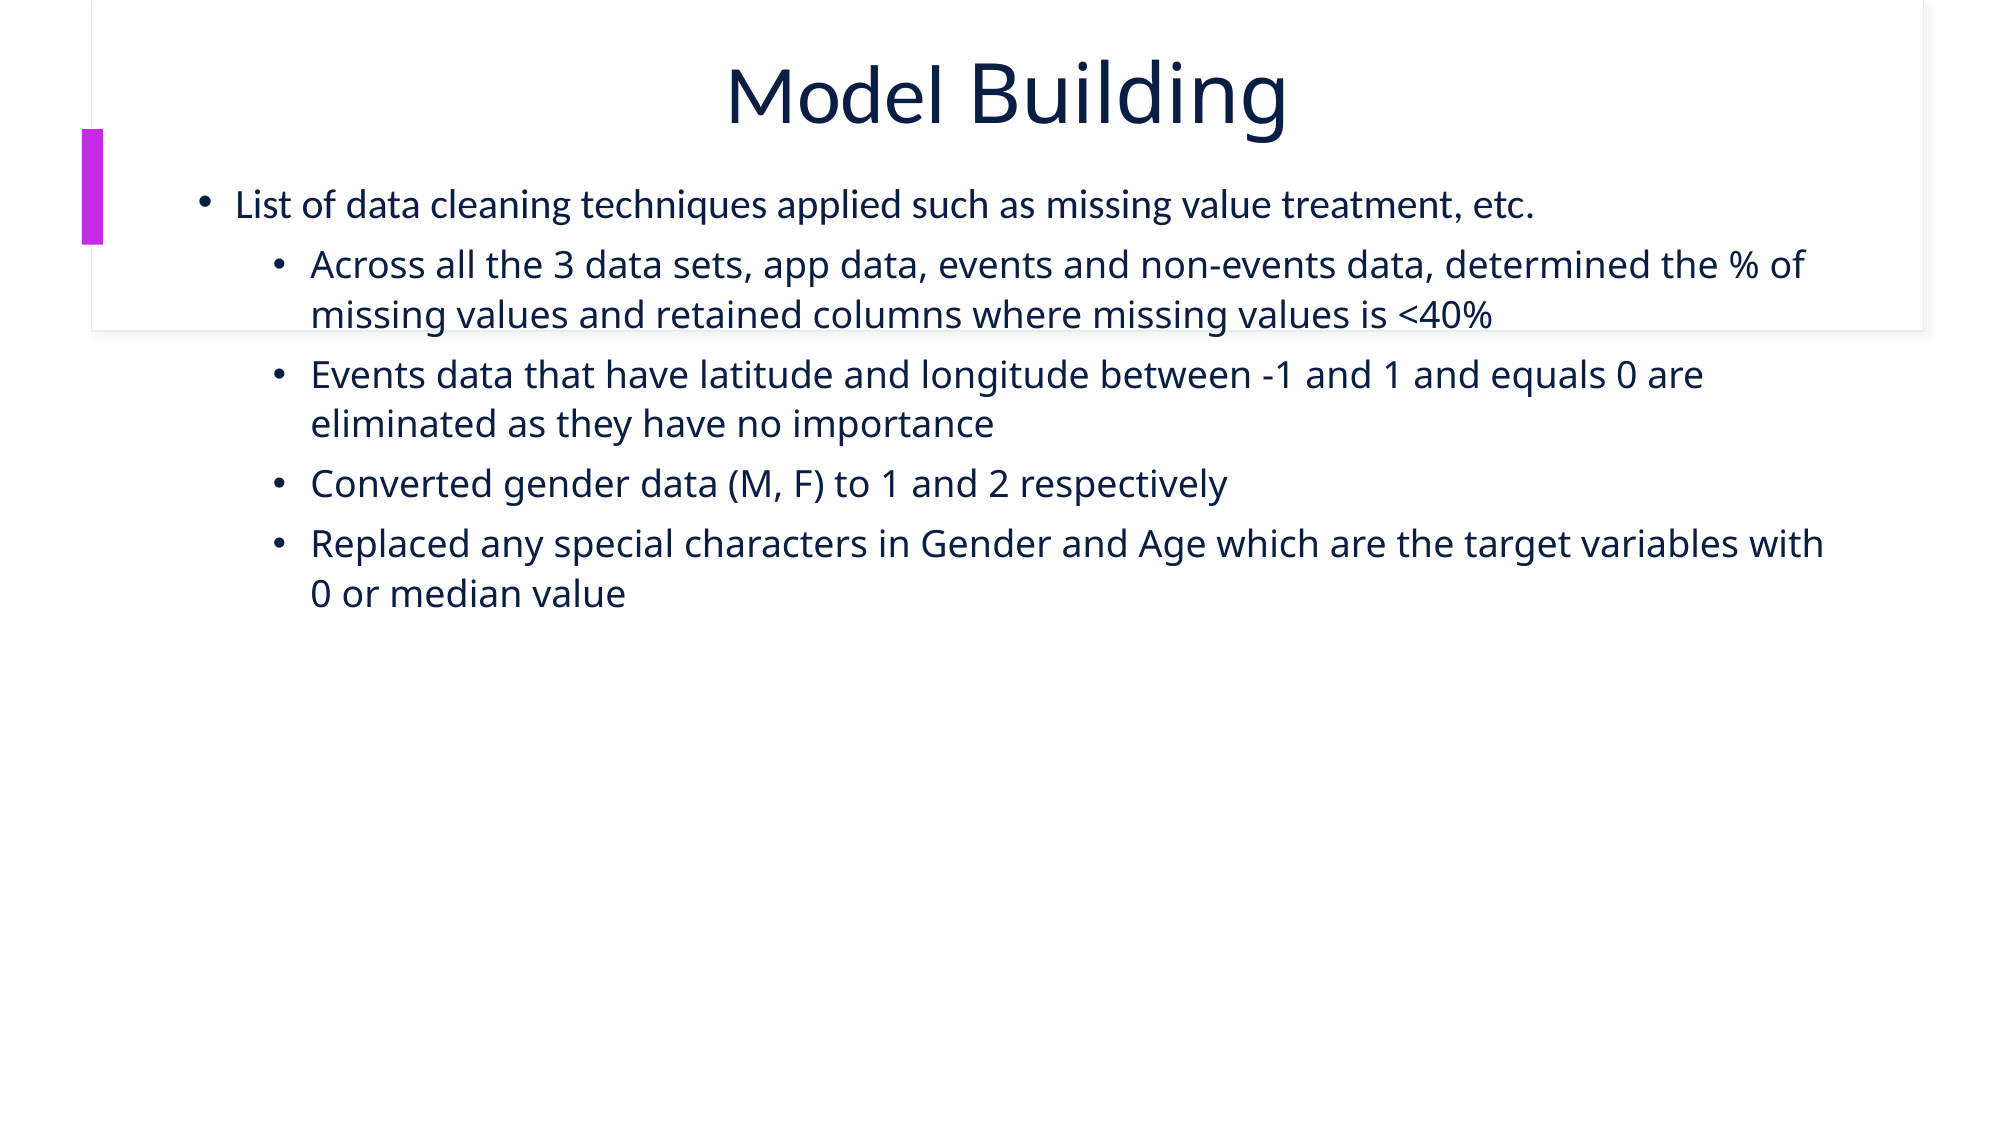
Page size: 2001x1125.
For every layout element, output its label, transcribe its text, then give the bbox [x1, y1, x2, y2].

title Model Building [166, 0, 1851, 194]
list List of data cleaning techniques applied such as missing value treatment, etc. Across all the 3 data sets, app data, events and non-events data, determined the % of missing values and retained columns where missing values is <40% Events data that have latitude and longitude between -1 and 1 and equals 0 are eliminated as they have no importance Converted gender data (M, F) to 1 and 2 respectively Replaced any special characters in Gender and Age which are the target variables with 0 or median value [183, 164, 1851, 1013]
